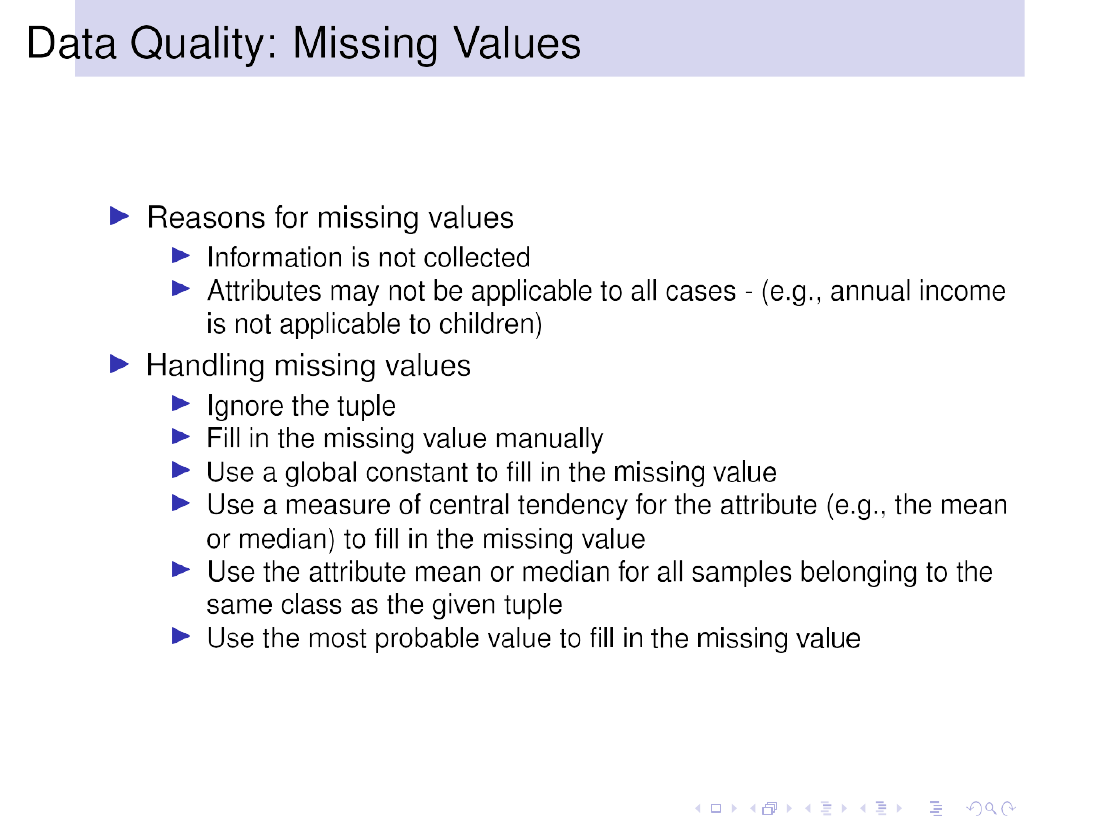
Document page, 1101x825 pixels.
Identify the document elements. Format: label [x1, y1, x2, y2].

picture [1001, 801, 1016, 816]
picture [109, 206, 129, 225]
picture [148, 352, 471, 383]
text_box [207, 593, 614, 654]
picture [985, 802, 997, 815]
picture [172, 246, 190, 264]
text_box [614, 460, 704, 487]
picture [208, 427, 605, 487]
picture [207, 493, 1006, 554]
picture [209, 394, 395, 421]
picture [109, 354, 129, 373]
picture [172, 627, 190, 644]
text_box [623, 626, 642, 648]
picture [208, 560, 992, 587]
text_box [712, 460, 777, 482]
picture [172, 428, 190, 445]
picture [172, 280, 190, 297]
picture [172, 461, 190, 478]
picture [148, 204, 513, 235]
picture [209, 246, 529, 268]
text_box [206, 279, 1005, 339]
picture [172, 494, 190, 511]
picture [651, 626, 688, 648]
text_box [796, 626, 860, 648]
picture [930, 801, 942, 816]
picture [172, 394, 190, 412]
picture [966, 801, 982, 816]
text_box [698, 626, 787, 654]
picture [172, 561, 190, 578]
picture [29, 24, 581, 68]
